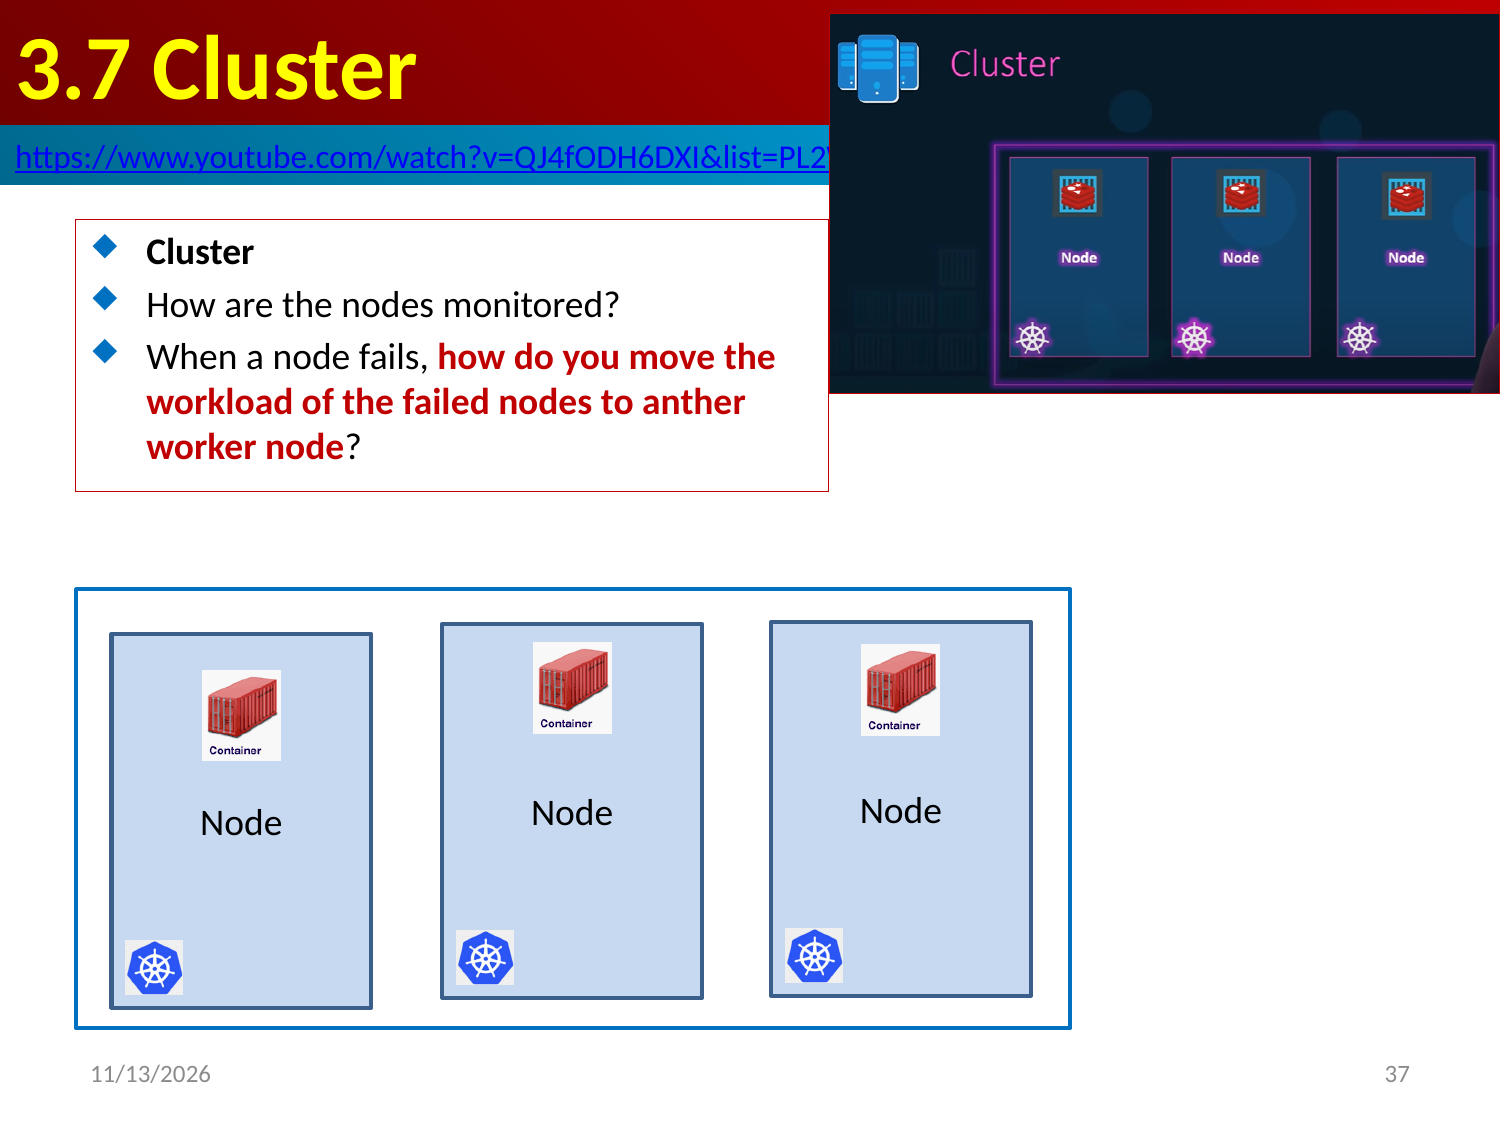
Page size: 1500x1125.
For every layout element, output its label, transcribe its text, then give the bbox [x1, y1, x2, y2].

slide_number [75, 1042, 425, 1103]
picture [828, 13, 1500, 394]
picture [785, 928, 843, 984]
title 3.7 Cluster [0, 0, 1500, 125]
picture [860, 644, 940, 736]
subtitle Cluster How are the nodes monitored? When a node fails, how do you move the workload of the failed nodes to anther worker node? [75, 219, 829, 492]
picture [202, 669, 281, 762]
picture [125, 940, 183, 995]
picture [532, 642, 612, 734]
picture [456, 930, 514, 986]
text_box [74, 587, 1072, 1030]
slide_number 37 [1074, 1042, 1425, 1103]
text_box https://www.youtube.com/watch?v=QJ4fODH6DXI&list=PL2We04F3Y_43dAehLMT5GxJhtk3mJtkl5&index=3 [0, 125, 823, 185]
